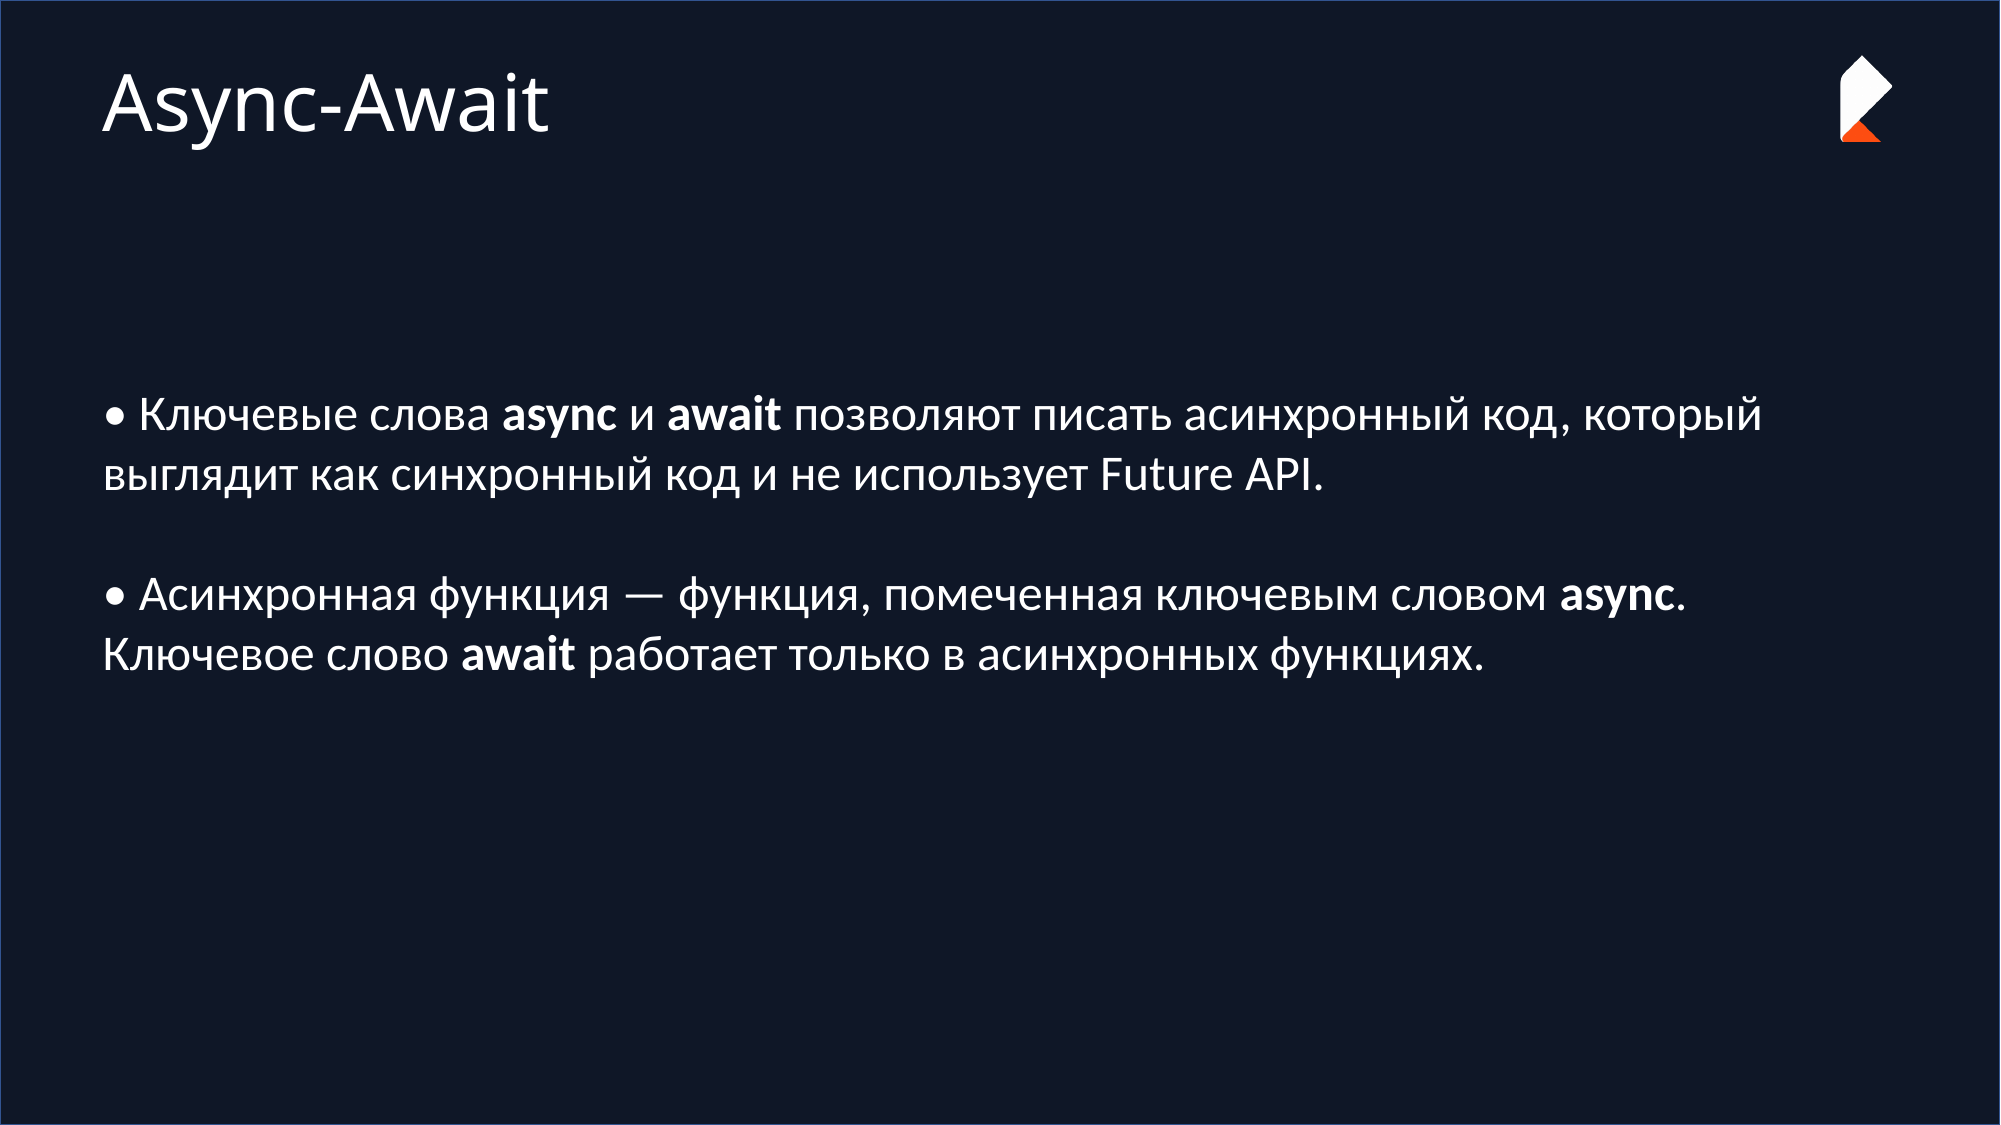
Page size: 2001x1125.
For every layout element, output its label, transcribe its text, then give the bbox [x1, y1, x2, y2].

text_box Async-Await [87, 67, 1060, 154]
picture [1840, 55, 1893, 142]
text_box • Ключевые слова async и await позволяют писать асинхронный код, который выглядит как синхронный код и не использует Future API. • Асинхронная функция — функция, помеченная ключевым словом async. Ключевое слово await работает только в асинхронных функциях. [87, 373, 1895, 688]
text_box [0, 0, 2000, 1125]
